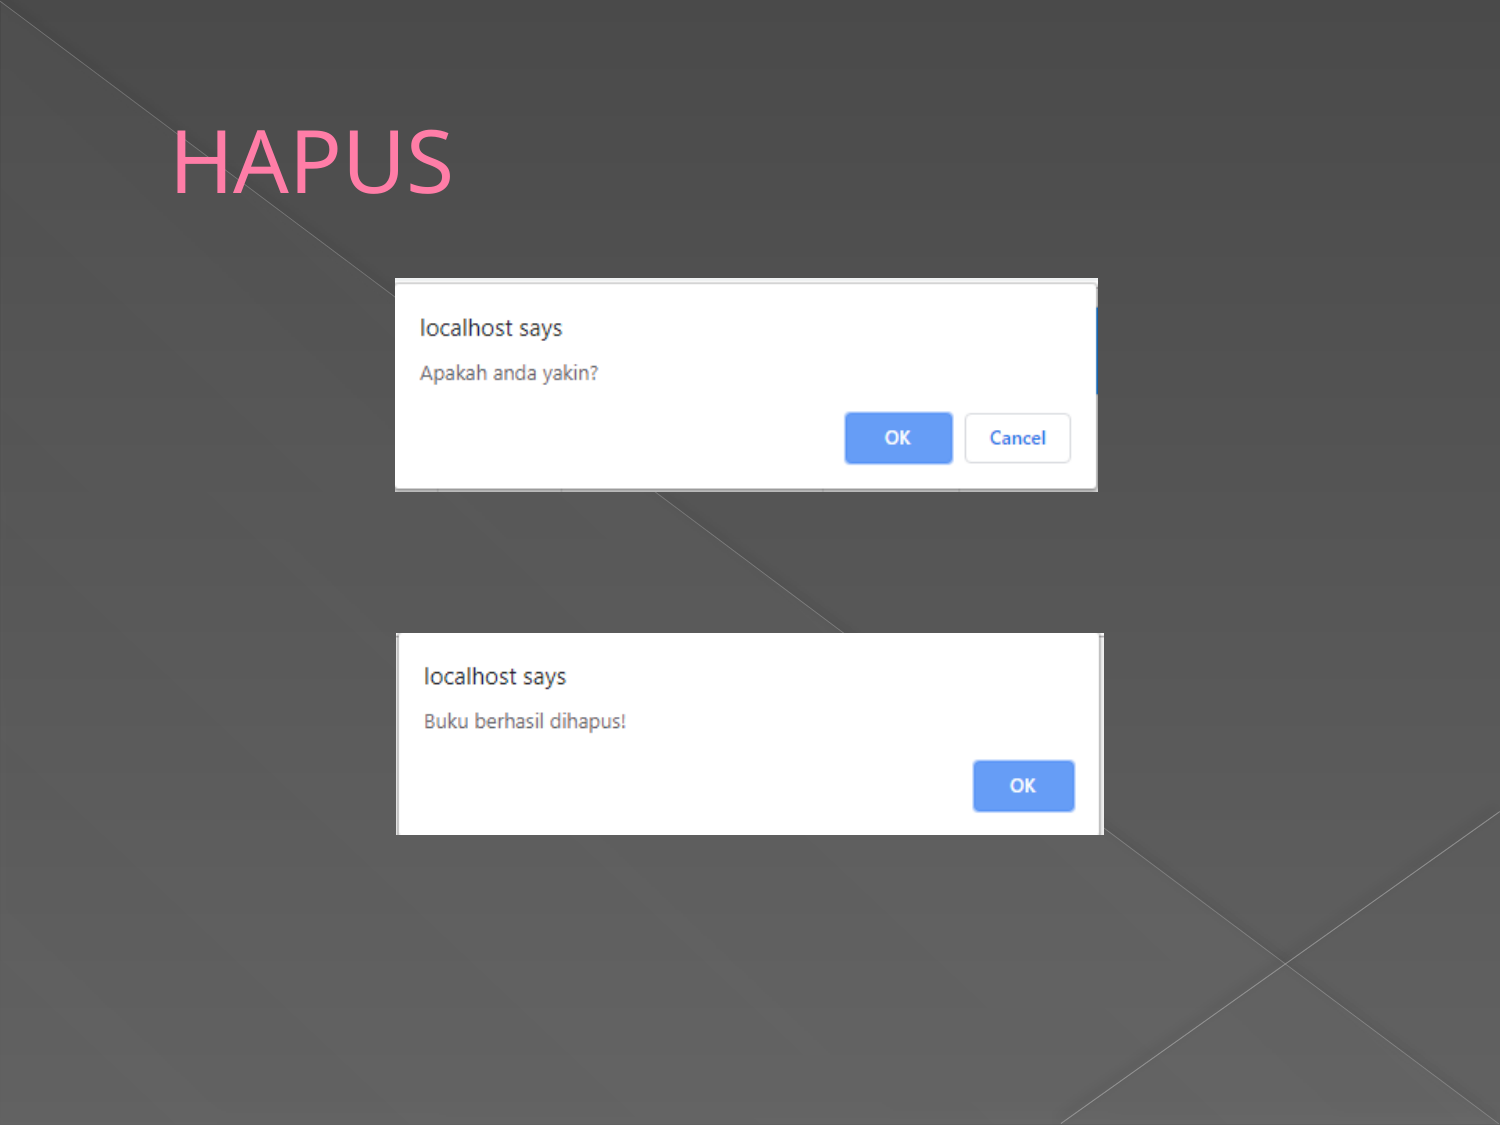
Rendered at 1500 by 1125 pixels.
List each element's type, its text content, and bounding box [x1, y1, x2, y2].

picture [395, 633, 1105, 836]
title HAPUS [75, 43, 1425, 274]
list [395, 278, 1098, 492]
